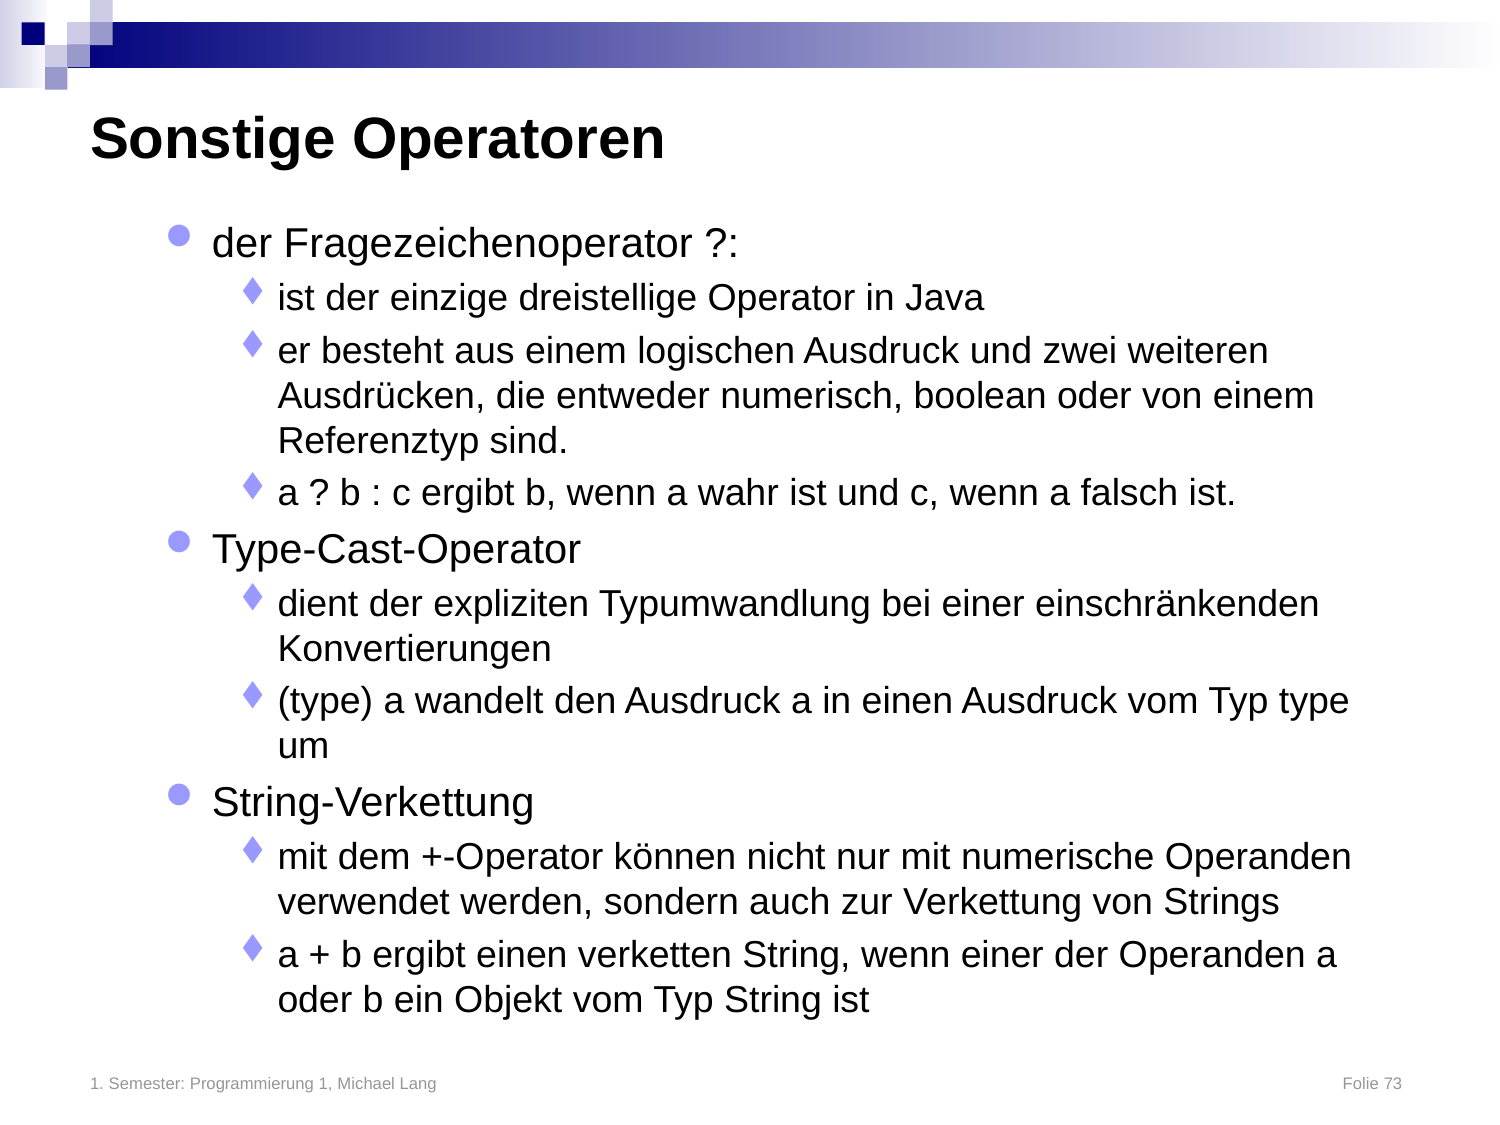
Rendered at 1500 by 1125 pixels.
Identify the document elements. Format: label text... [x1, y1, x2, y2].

title Sonstige Operatoren [75, 75, 1425, 197]
footer 1. Semester: Programmierung 1, Michael Lang Folie 73 [74, 1024, 1426, 1101]
list der Fragezeichenoperator ?: ist der einzige dreistellige Operator in Java er besteht aus einem logischen Ausdruck und zwei weiteren Ausdrücken, die entweder numerisch, boolean oder von einem Referenztyp sind. a ? b : c ergibt b, wenn a wahr ist und c, wenn a falsch ist. Type-Cast-Operator dient der expliziten Typumwandlung bei einer einschränkenden Konvertierungen (type) a wandelt den Ausdruck a in einen Ausdruck vom Typ type um String-Verkettung mit dem +-Operator können nicht nur mit numerische Operanden verwendet werden, sondern auch zur Verkettung von Strings a + b ergibt einen verketten String, wenn einer der Operanden a oder b ein Objekt vom Typ String ist [75, 208, 1425, 1059]
